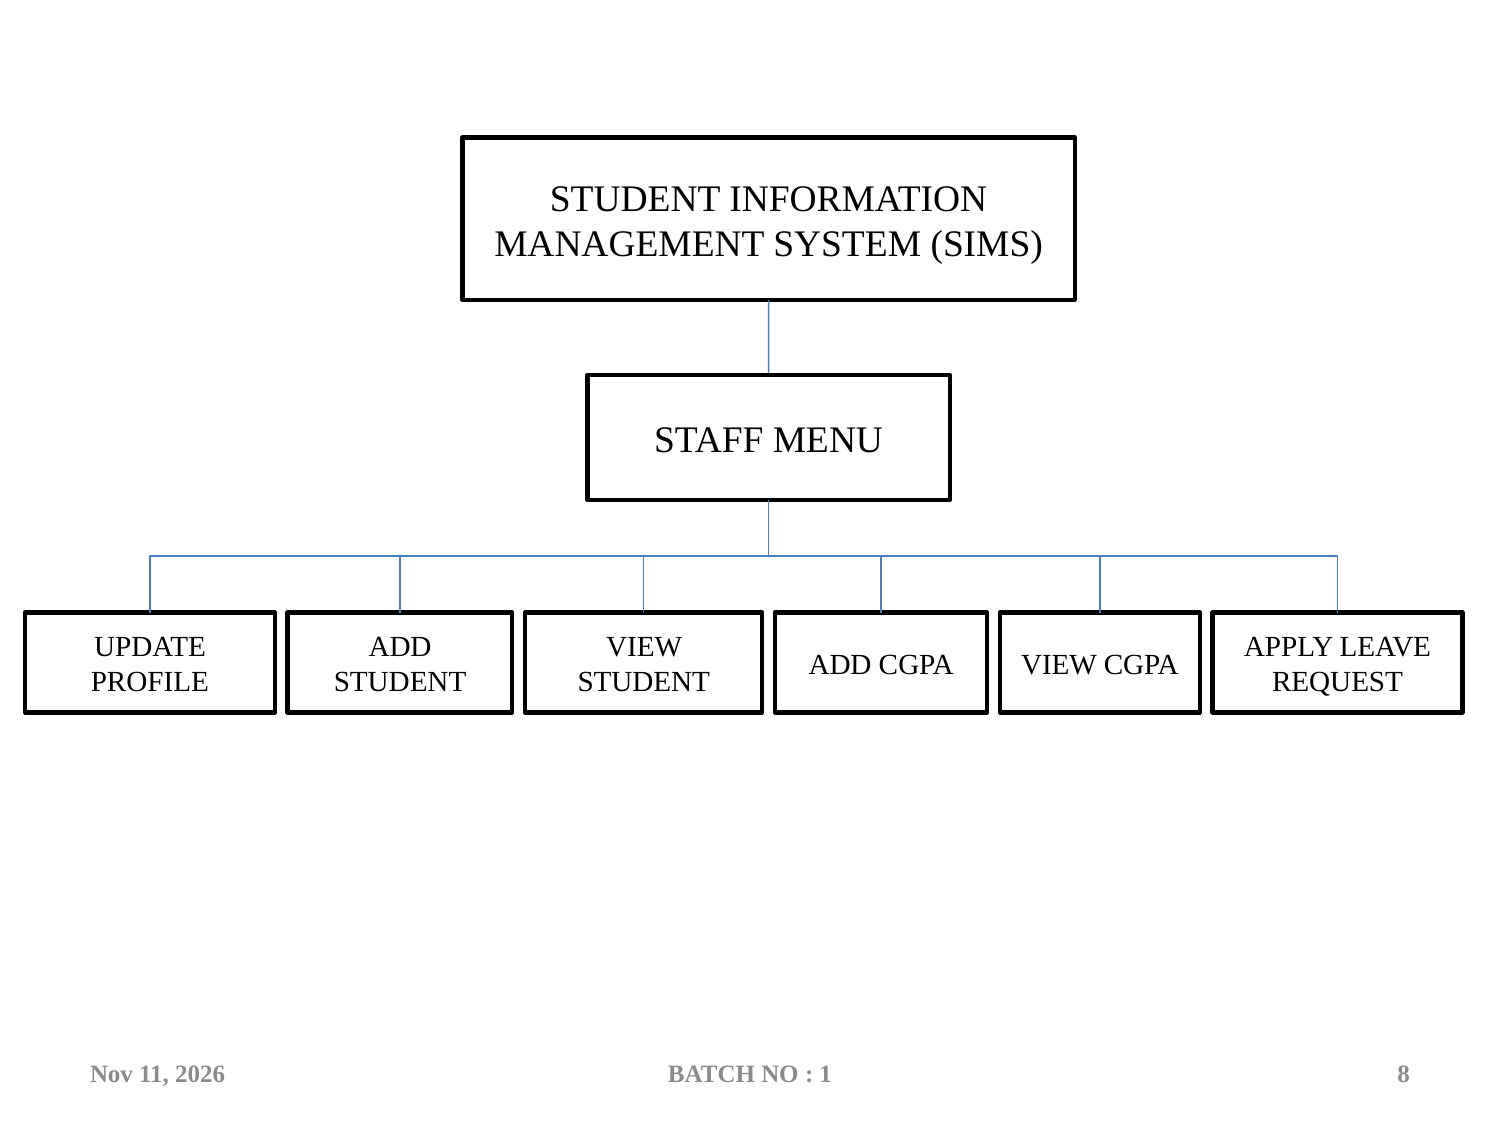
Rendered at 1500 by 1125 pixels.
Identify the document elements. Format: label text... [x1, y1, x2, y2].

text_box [649, 493, 763, 619]
footer BATCH NO : 1 [512, 1042, 988, 1103]
text_box STAFF MENU [642, 373, 952, 499]
slide_number 13-Oct-19 [75, 1042, 425, 1103]
text_box UPDATE PROFILE [23, 610, 277, 715]
text_box VIEW CGPA [1113, 610, 1202, 715]
text_box APPLY LEAVE REQUEST [1210, 610, 1465, 715]
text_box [768, 499, 872, 613]
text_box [527, 371, 641, 741]
text_box STUDENT INFORMATION MANAGEMENT SYSTEM (SIMS) [460, 135, 1077, 302]
slide_number 8 [1074, 1042, 1425, 1103]
text_box ADD STUDENT [285, 610, 397, 715]
text_box ADD CGPA [773, 621, 872, 715]
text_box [402, 246, 516, 866]
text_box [877, 390, 991, 723]
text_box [996, 271, 1110, 841]
text_box VIEW STUDENT [644, 625, 764, 715]
